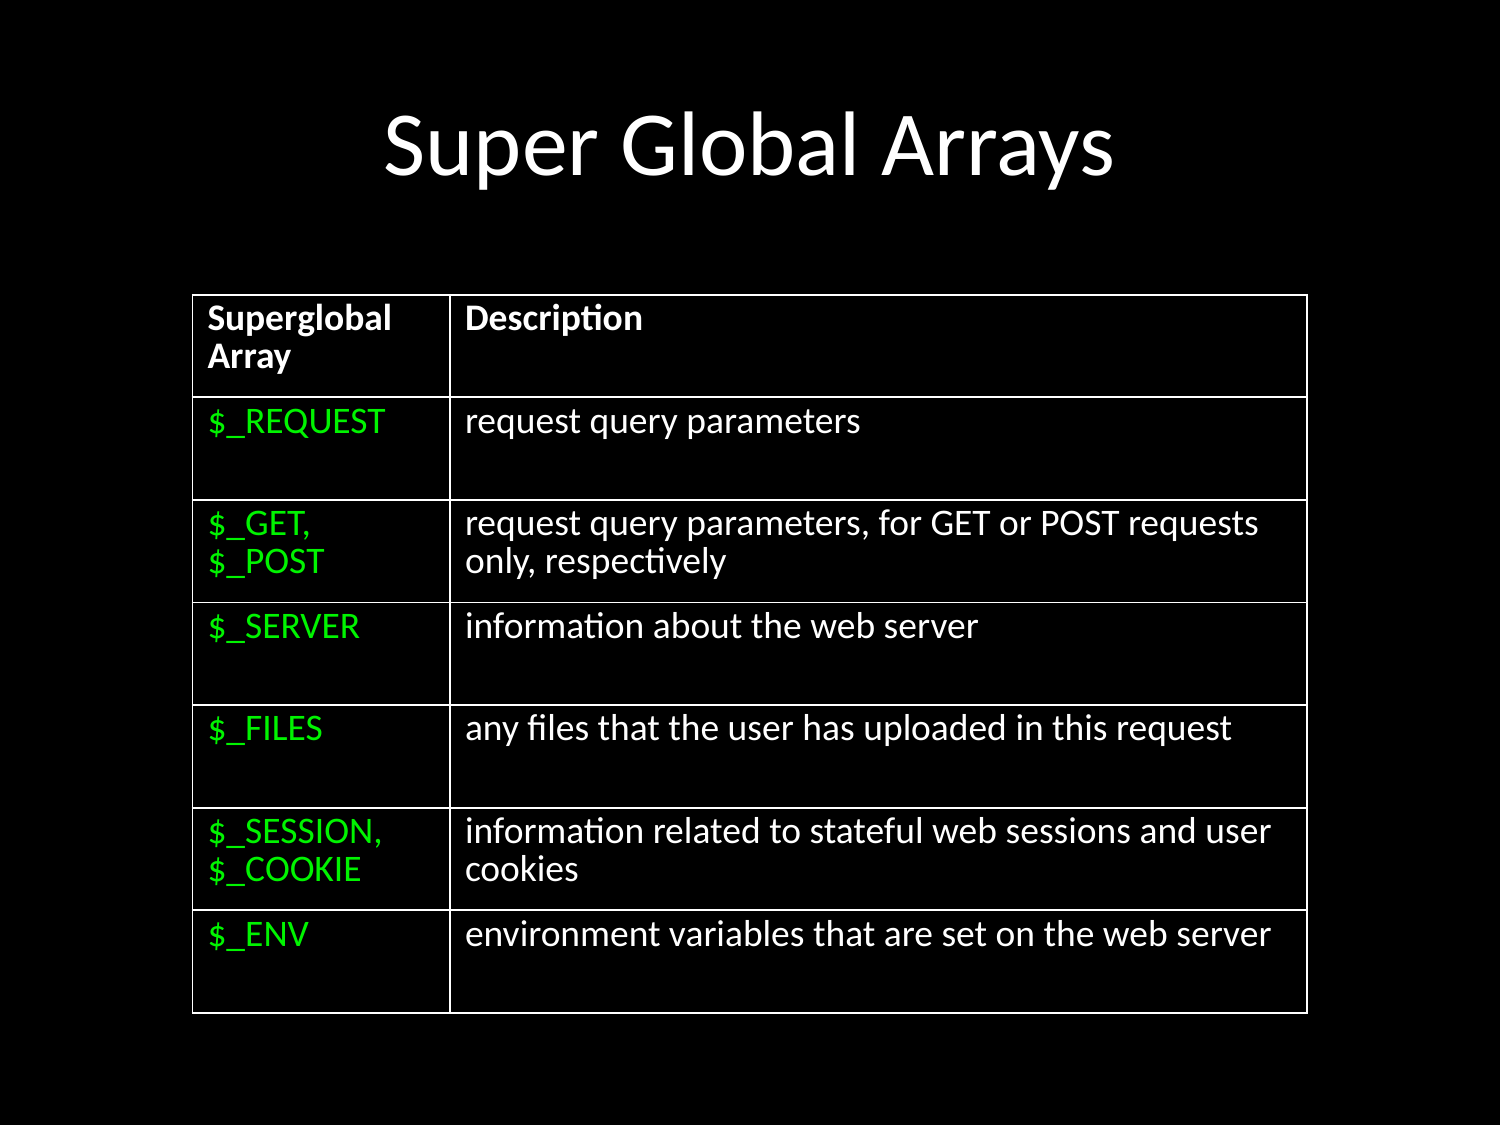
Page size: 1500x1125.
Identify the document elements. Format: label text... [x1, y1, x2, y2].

table_cell $_REQUEST [193, 398, 449, 499]
table_header Superglobal Array [193, 296, 449, 396]
table_cell information about the web server [451, 603, 1306, 704]
table_cell $_FILES [193, 706, 449, 807]
table_header Description [451, 296, 1306, 396]
table_cell request query parameters [451, 398, 1306, 499]
table_cell $_GET, $_POST [193, 501, 449, 602]
title Super Global Arrays [75, 45, 1425, 233]
table_cell any files that the user has uploaded in this request [451, 706, 1306, 807]
list [19, 252, 1477, 1104]
table_cell $_SESSION, $_COOKIE [193, 809, 449, 909]
table_cell request query parameters, for GET or POST requests only, respectively [451, 501, 1306, 602]
table_cell environment variables that are set on the web server [451, 911, 1306, 1012]
table_cell information related to stateful web sessions and user cookies [451, 809, 1306, 909]
table_cell $_ENV [193, 911, 449, 1012]
table_cell $_SERVER [193, 603, 449, 704]
